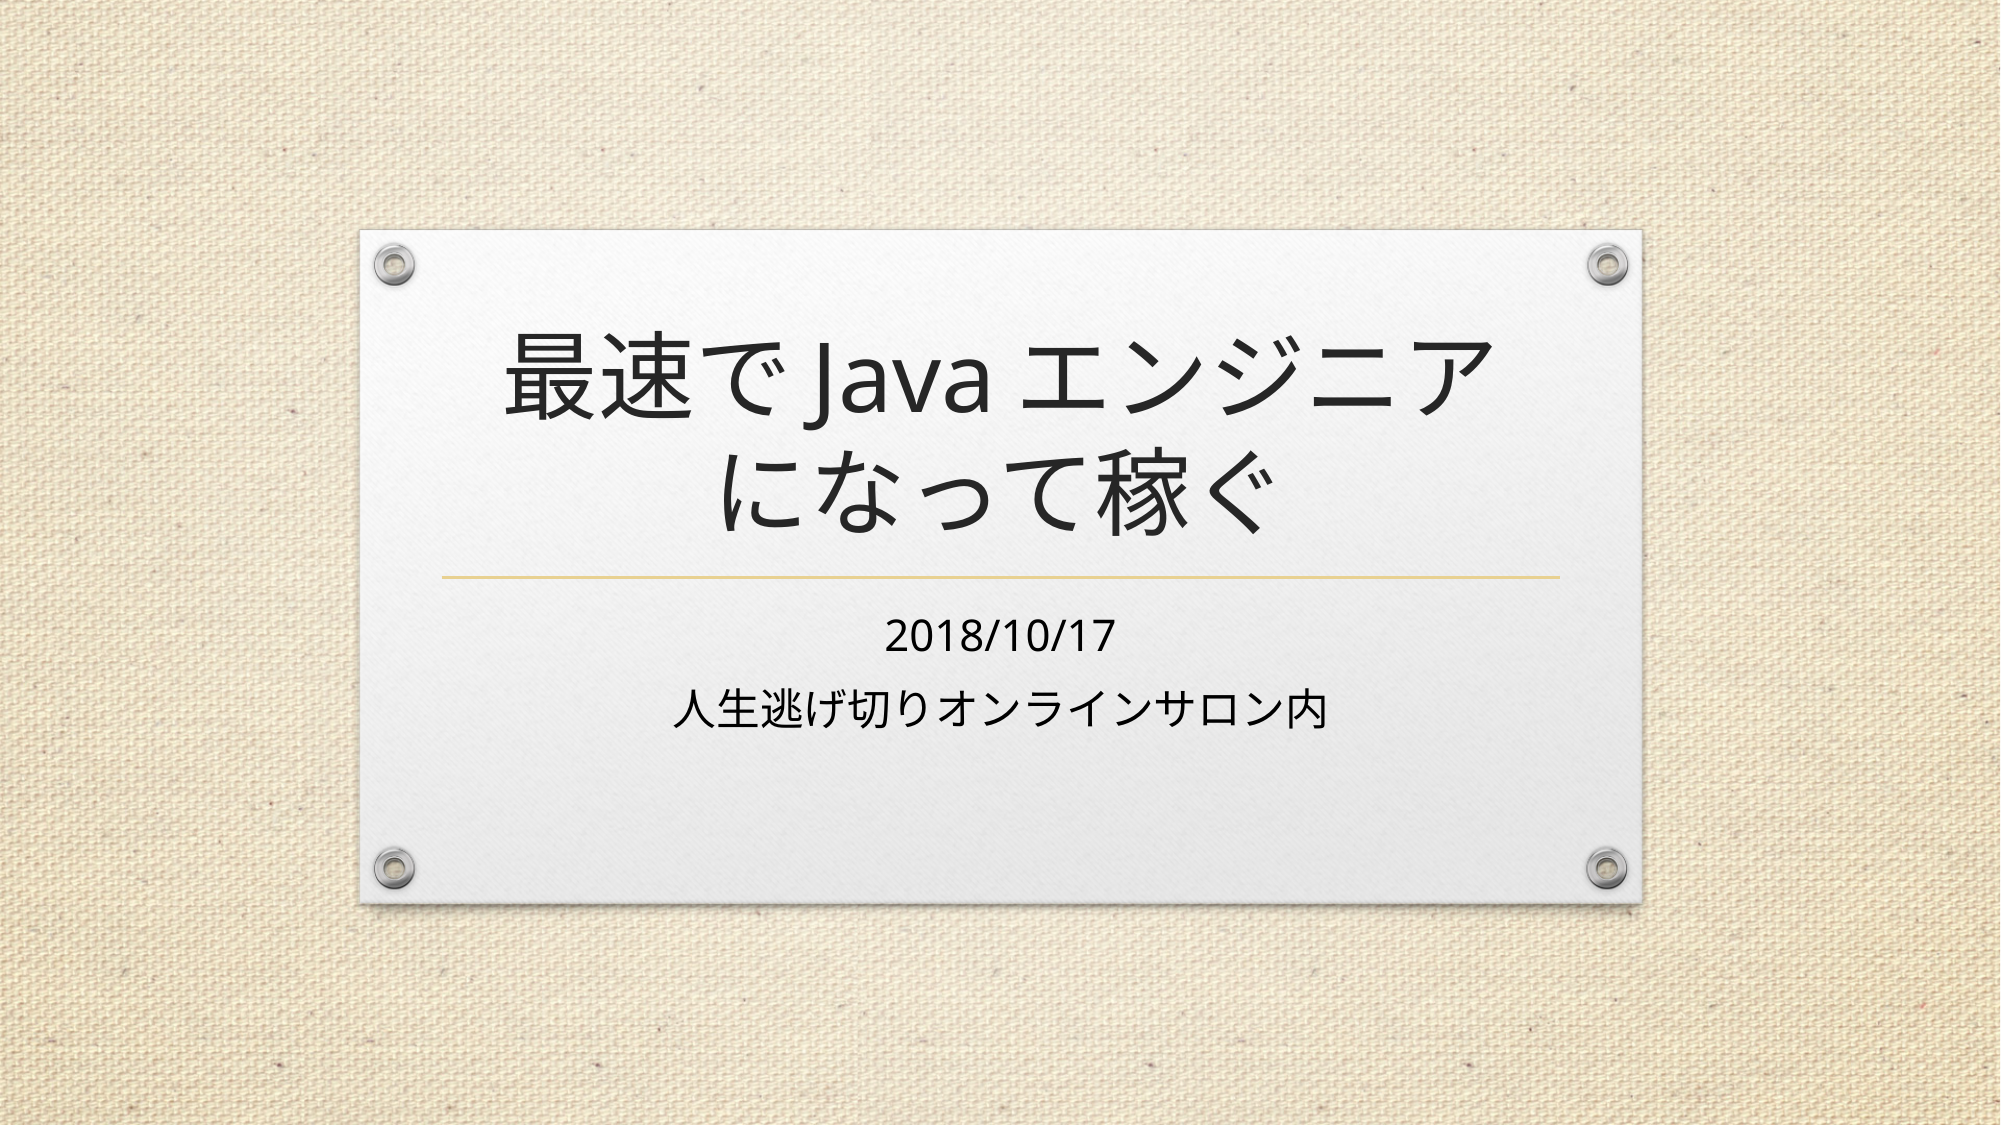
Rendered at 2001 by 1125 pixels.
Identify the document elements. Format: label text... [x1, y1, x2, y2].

picture [0, 0, 2001, 1125]
title 最速でJavaエンジニアになって稼ぐ [441, 306, 1560, 556]
subtitle 2018/10/17 人生逃げ切りオンラインサロン内 [441, 600, 1560, 817]
